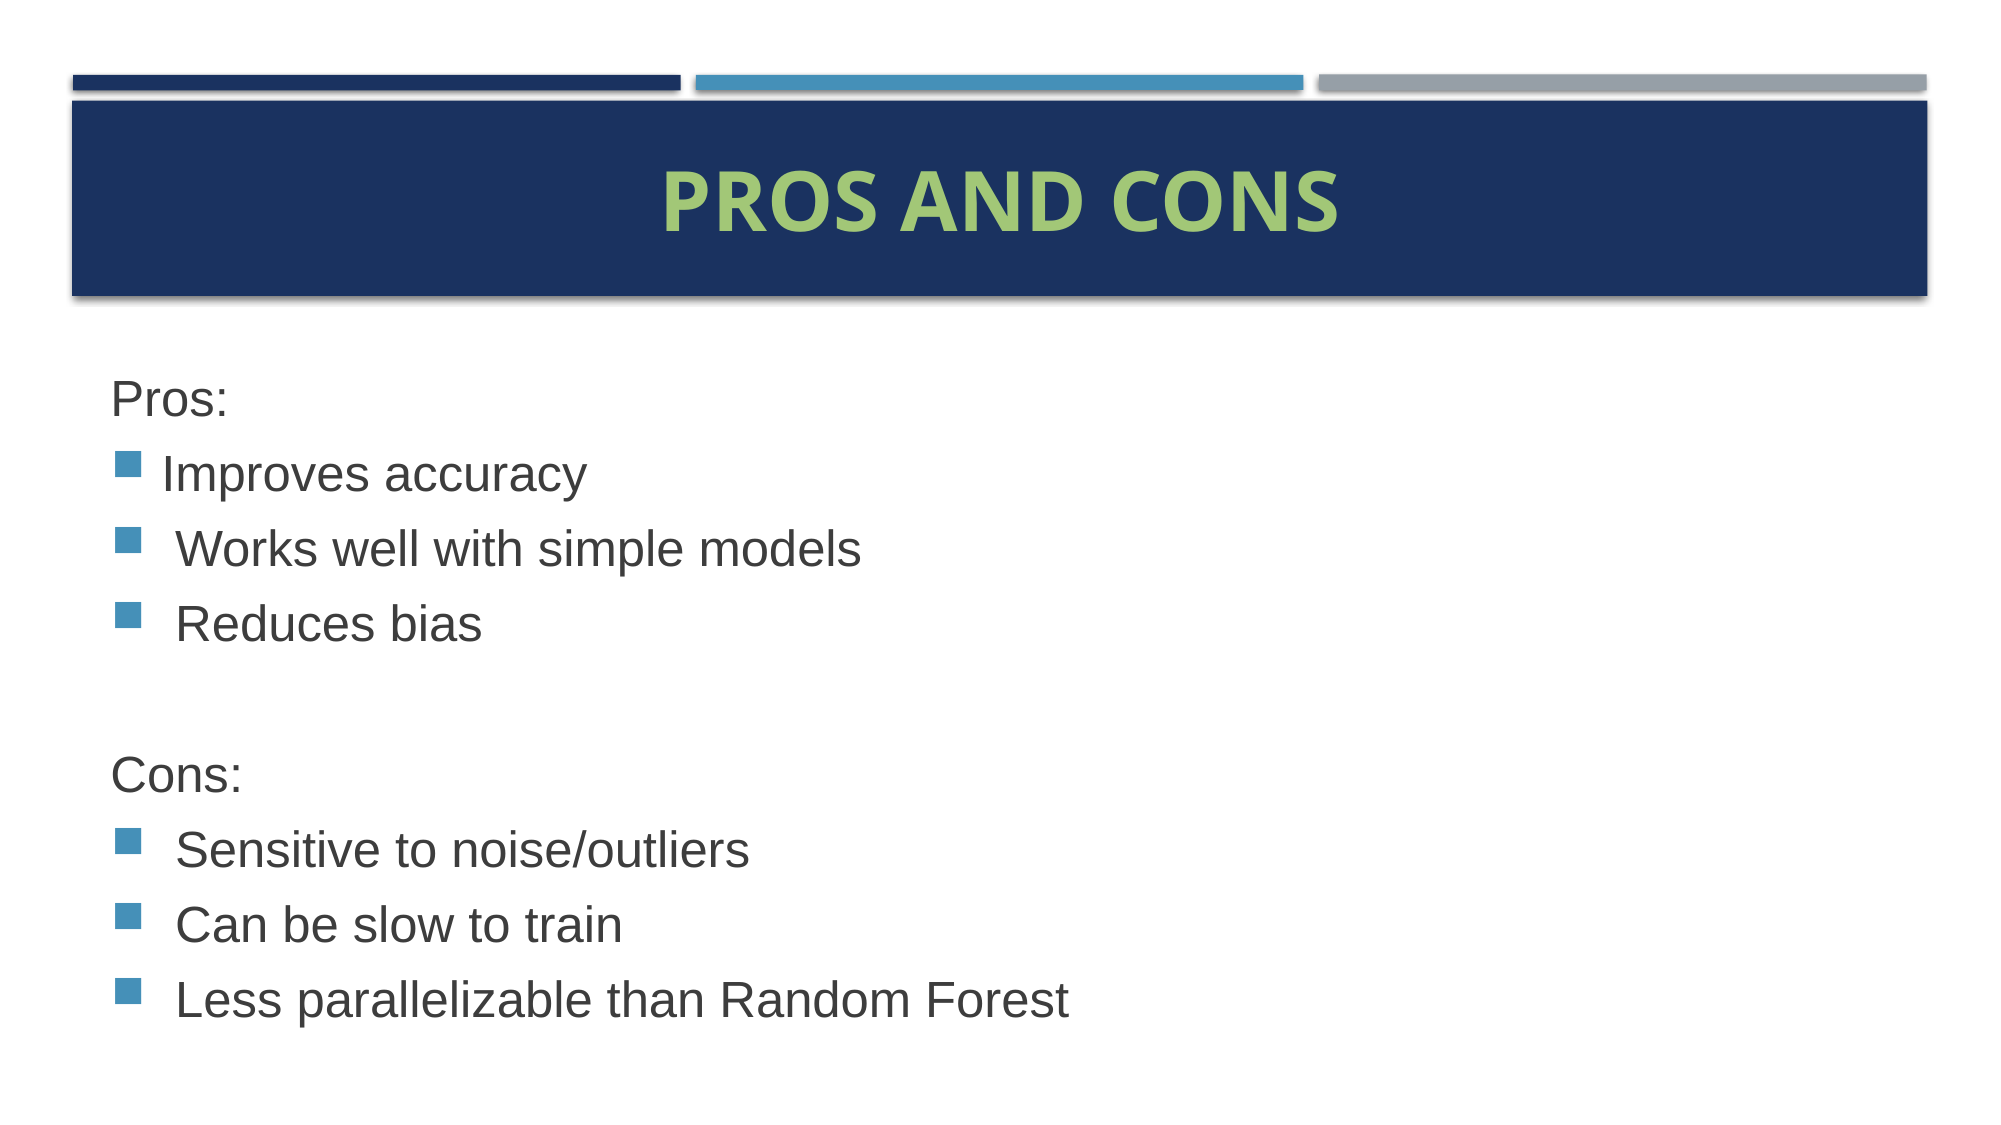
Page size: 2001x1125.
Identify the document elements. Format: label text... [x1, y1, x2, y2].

list Pros: Improves accuracy Works well with simple models Reduces bias Cons: Sensitive to noise/outliers Can be slow to train Less parallelizable than Random Forest [95, 357, 1905, 1045]
title Pros and Cons [95, 115, 1905, 282]
